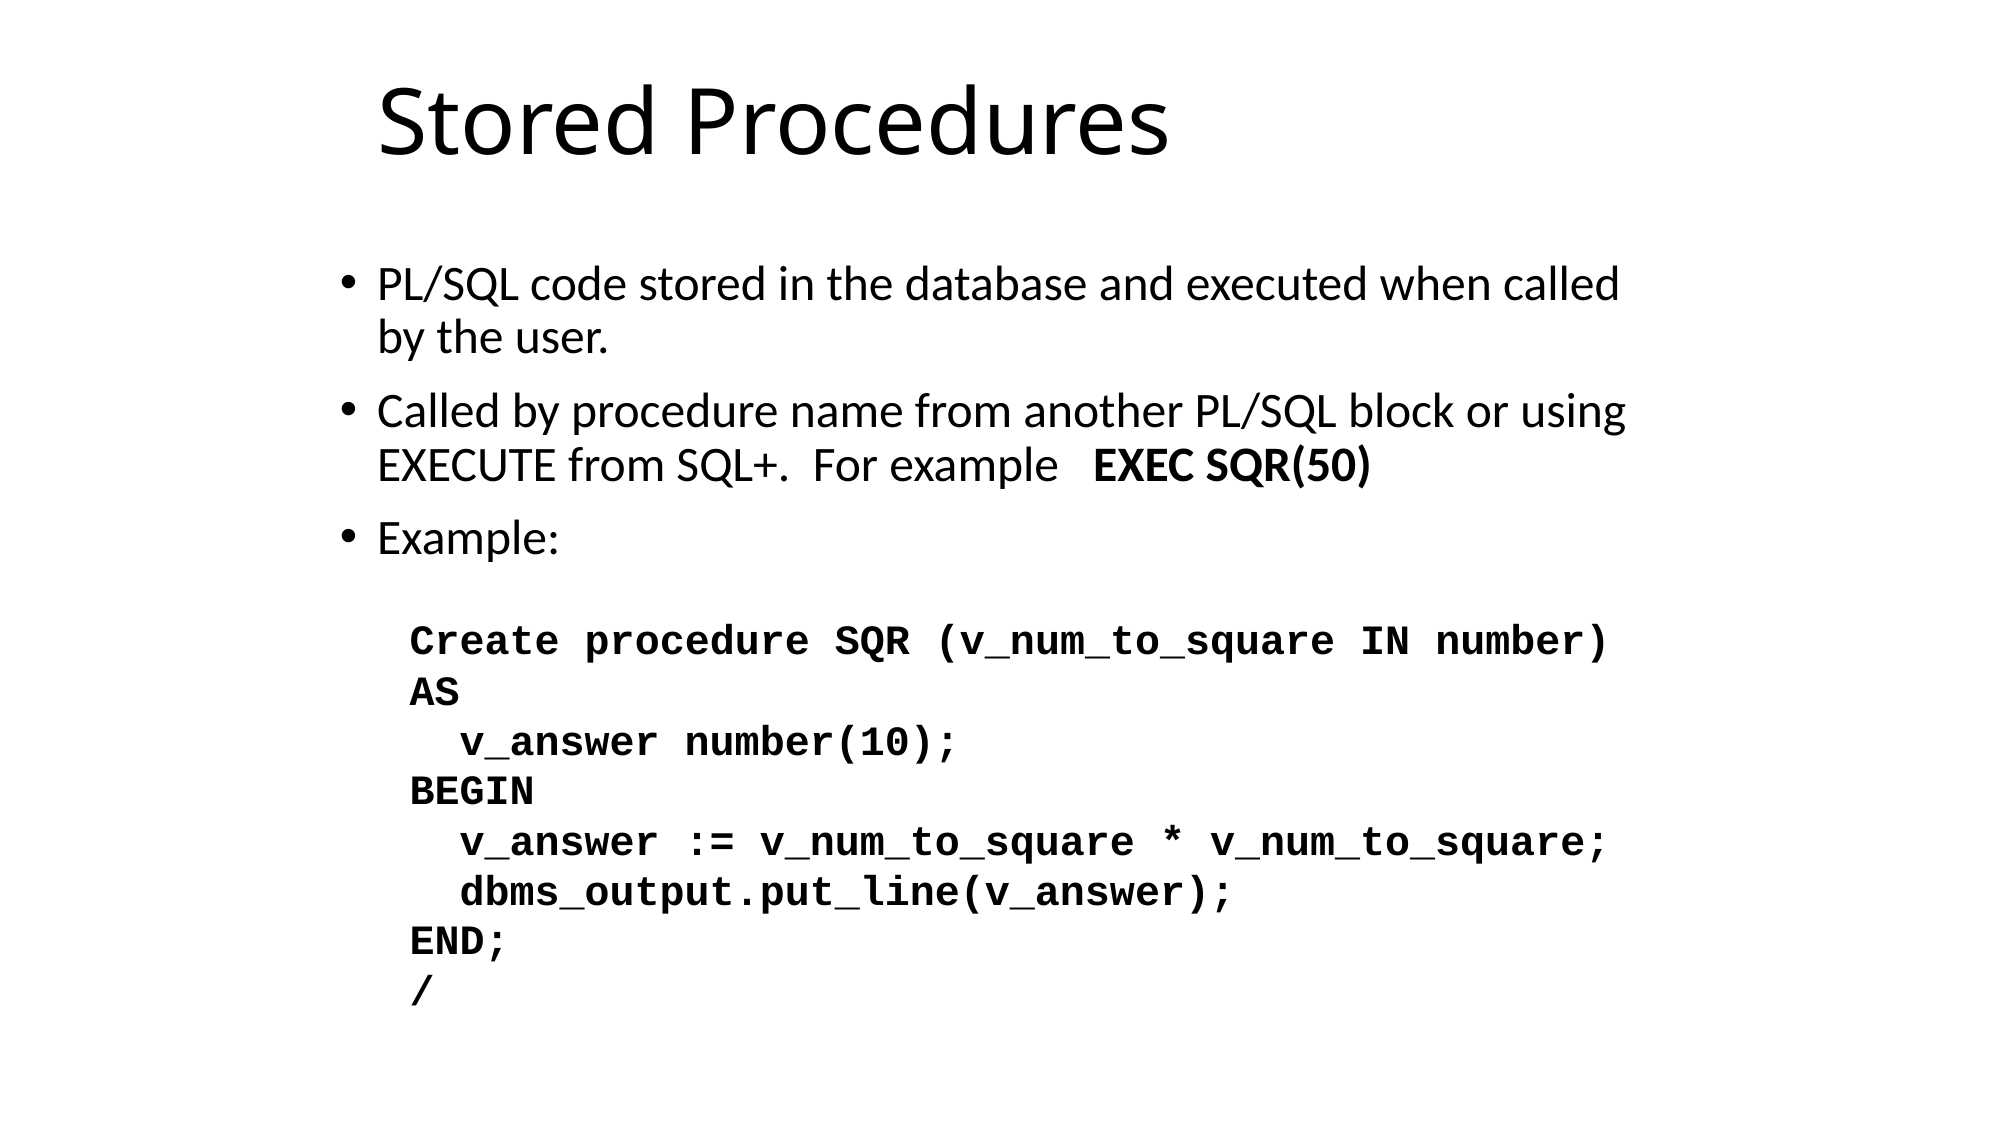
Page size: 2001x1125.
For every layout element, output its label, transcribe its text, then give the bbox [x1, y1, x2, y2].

list PL/SQL code stored in the database and executed when called by the user. Called by procedure name from another PL/SQL block or using EXECUTE from SQL+. For example EXEC SQR(50) Example: [324, 249, 1675, 575]
text_box Create procedure SQR (v_num_to_square IN number) AS v_answer number(10); BEGIN v_answer := v_num_to_square * v_num_to_square; dbms_output.put_line(v_answer); END; / [394, 605, 1625, 1021]
title Stored Procedures [362, 62, 1638, 188]
